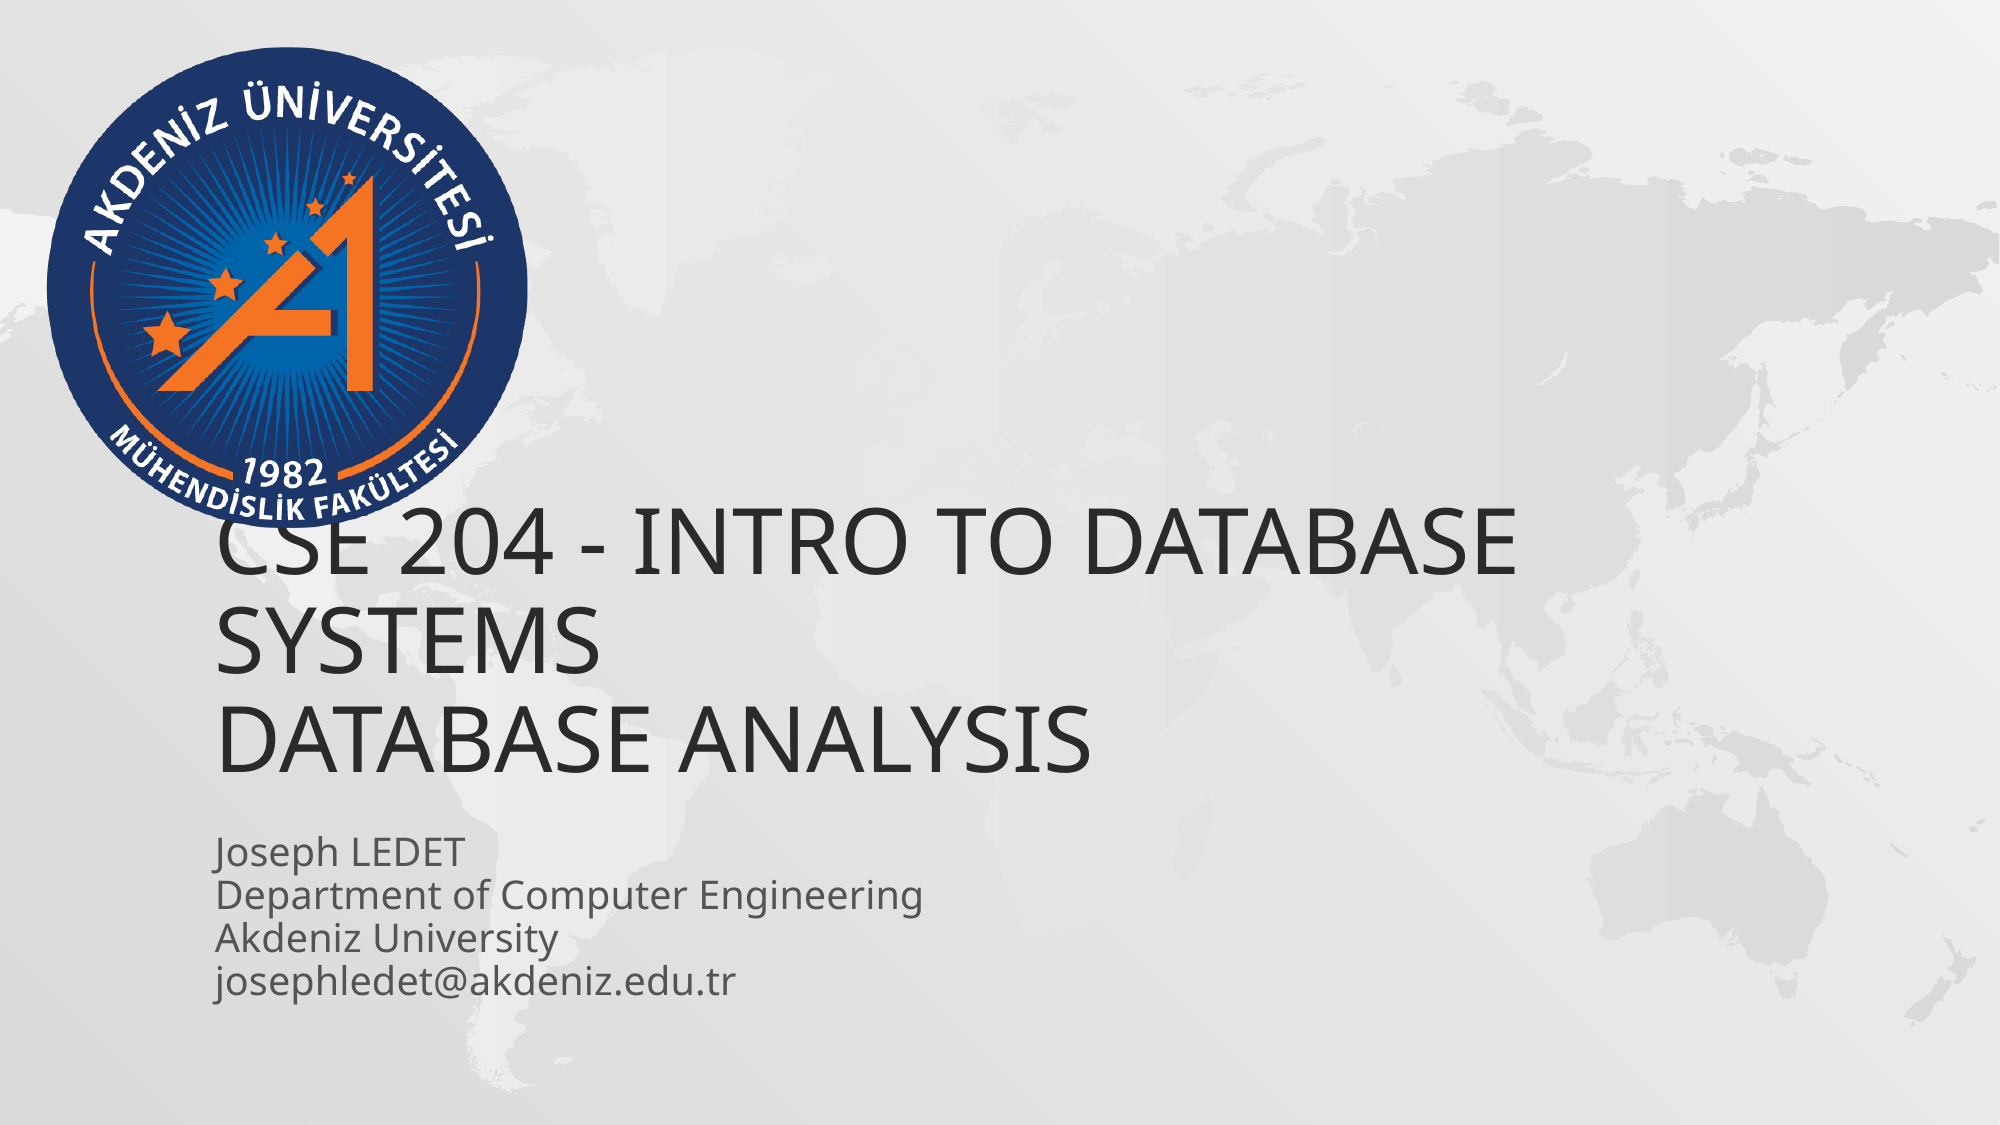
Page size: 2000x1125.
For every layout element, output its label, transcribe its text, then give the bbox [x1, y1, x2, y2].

subtitle Joseph LEDET Department of Computer Engineering Akdeniz University josephledet@akdeniz.edu.tr [199, 825, 1488, 1013]
title CSE 204 - INTRO TO Database Systems Database Analysis [199, 299, 1945, 800]
picture [0, 0, 574, 575]
